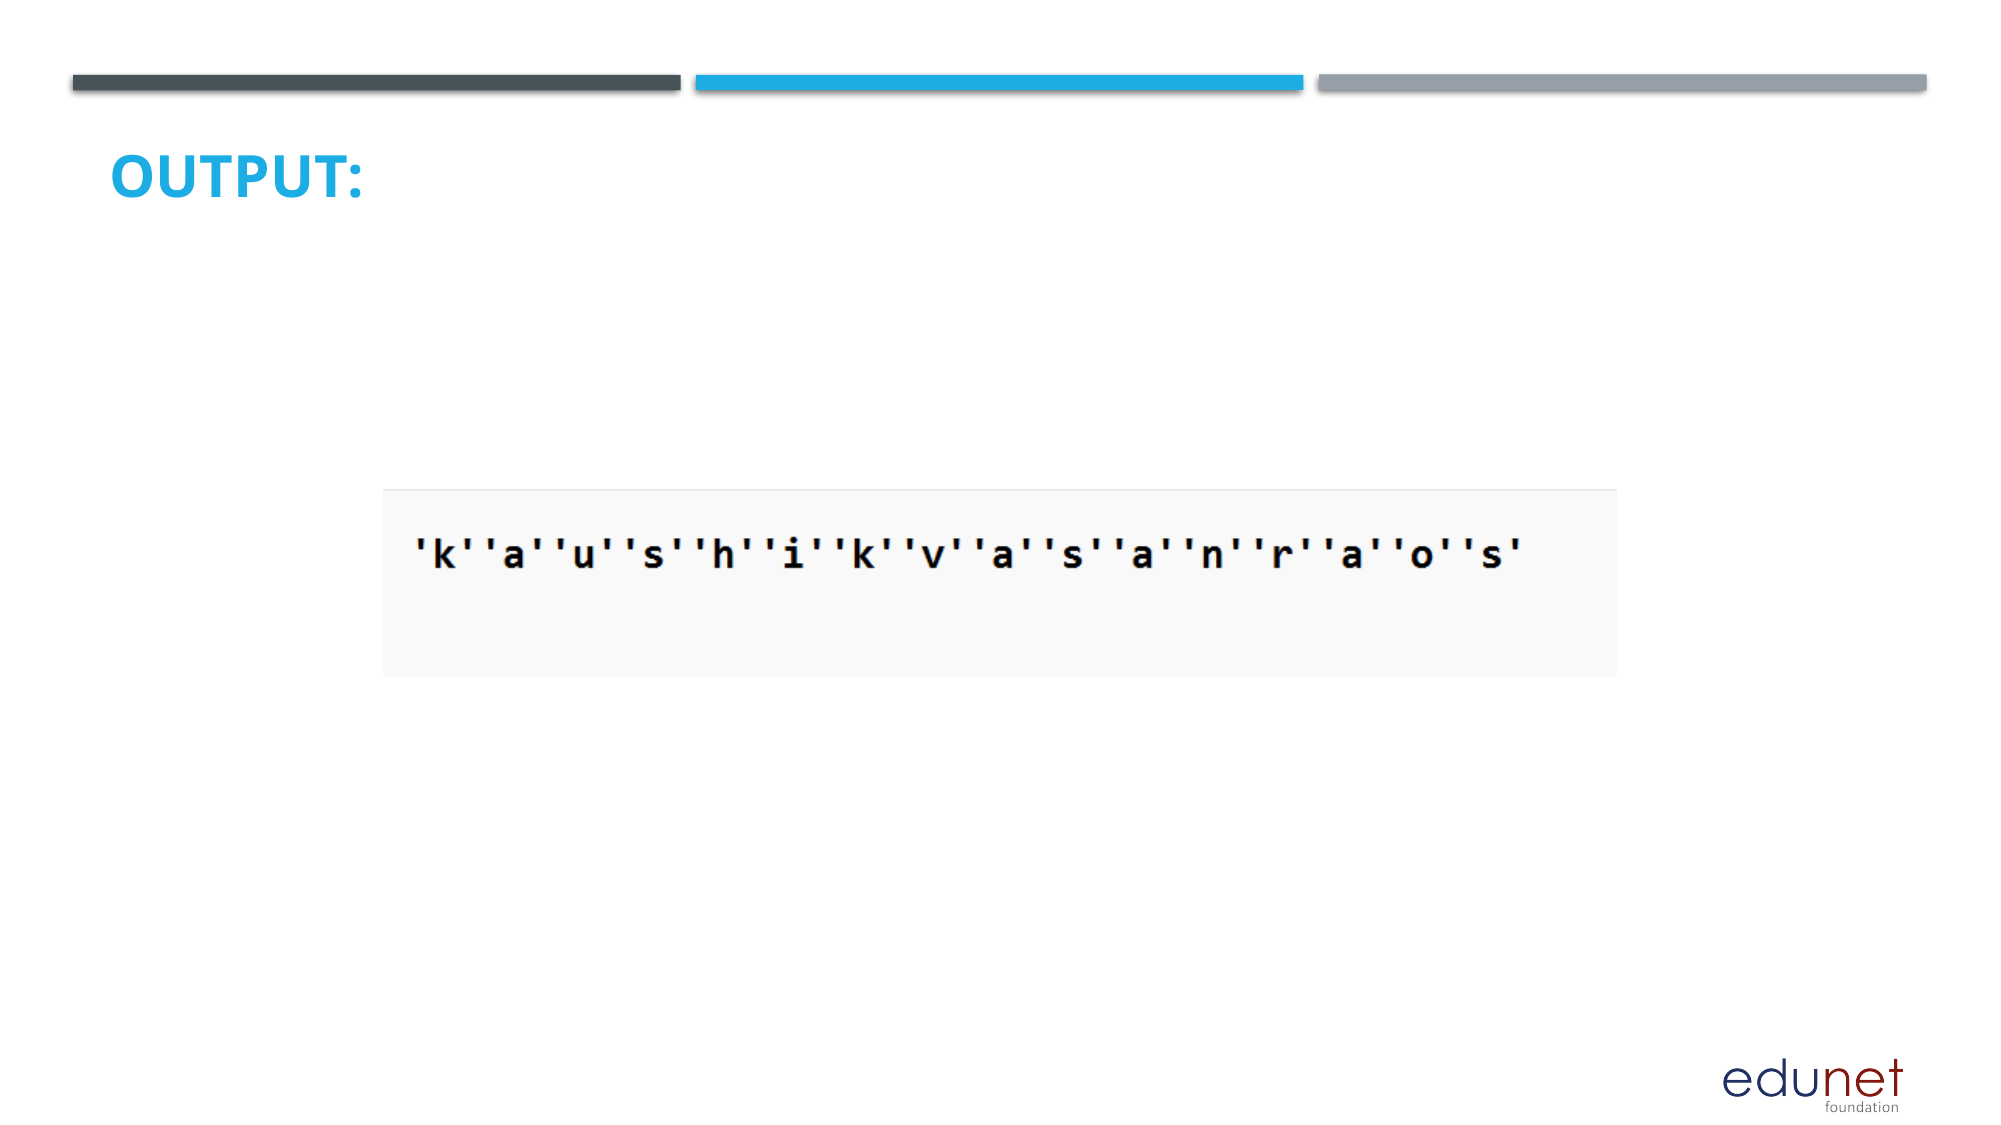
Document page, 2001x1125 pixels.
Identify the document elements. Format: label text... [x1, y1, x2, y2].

picture [1719, 1056, 1905, 1116]
title OUTPUT: [94, 119, 1904, 217]
picture [382, 488, 1617, 678]
